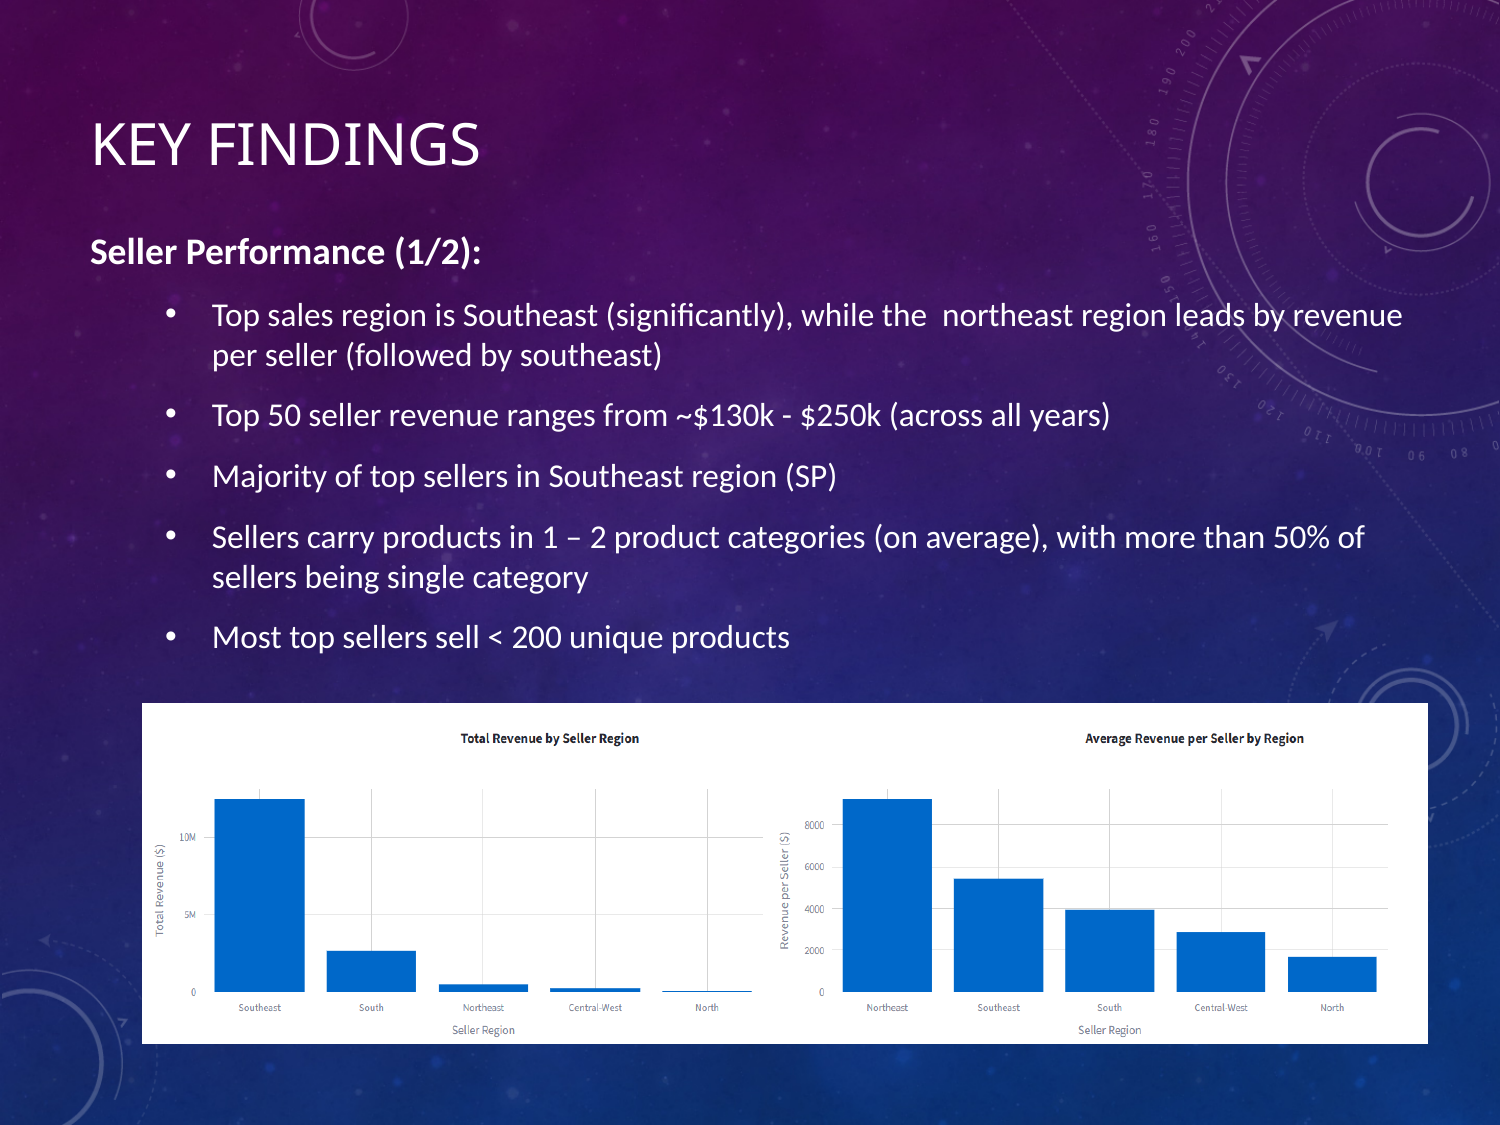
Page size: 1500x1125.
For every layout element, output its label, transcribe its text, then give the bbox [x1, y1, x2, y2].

picture [0, 0, 1500, 1125]
list Seller Performance (1/2): Top sales region is Southeast (significantly), while the northeast region leads by revenue per seller (followed by southeast) Top 50 seller revenue ranges from ~$130k - $250k (across all years) Majority of top sellers in Southeast region (SP) Sellers carry products in 1 – 2 product categories (on average), with more than 50% of sellers being single category Most top sellers sell < 200 unique products [75, 219, 1441, 818]
title Key Findings [75, 99, 1350, 219]
